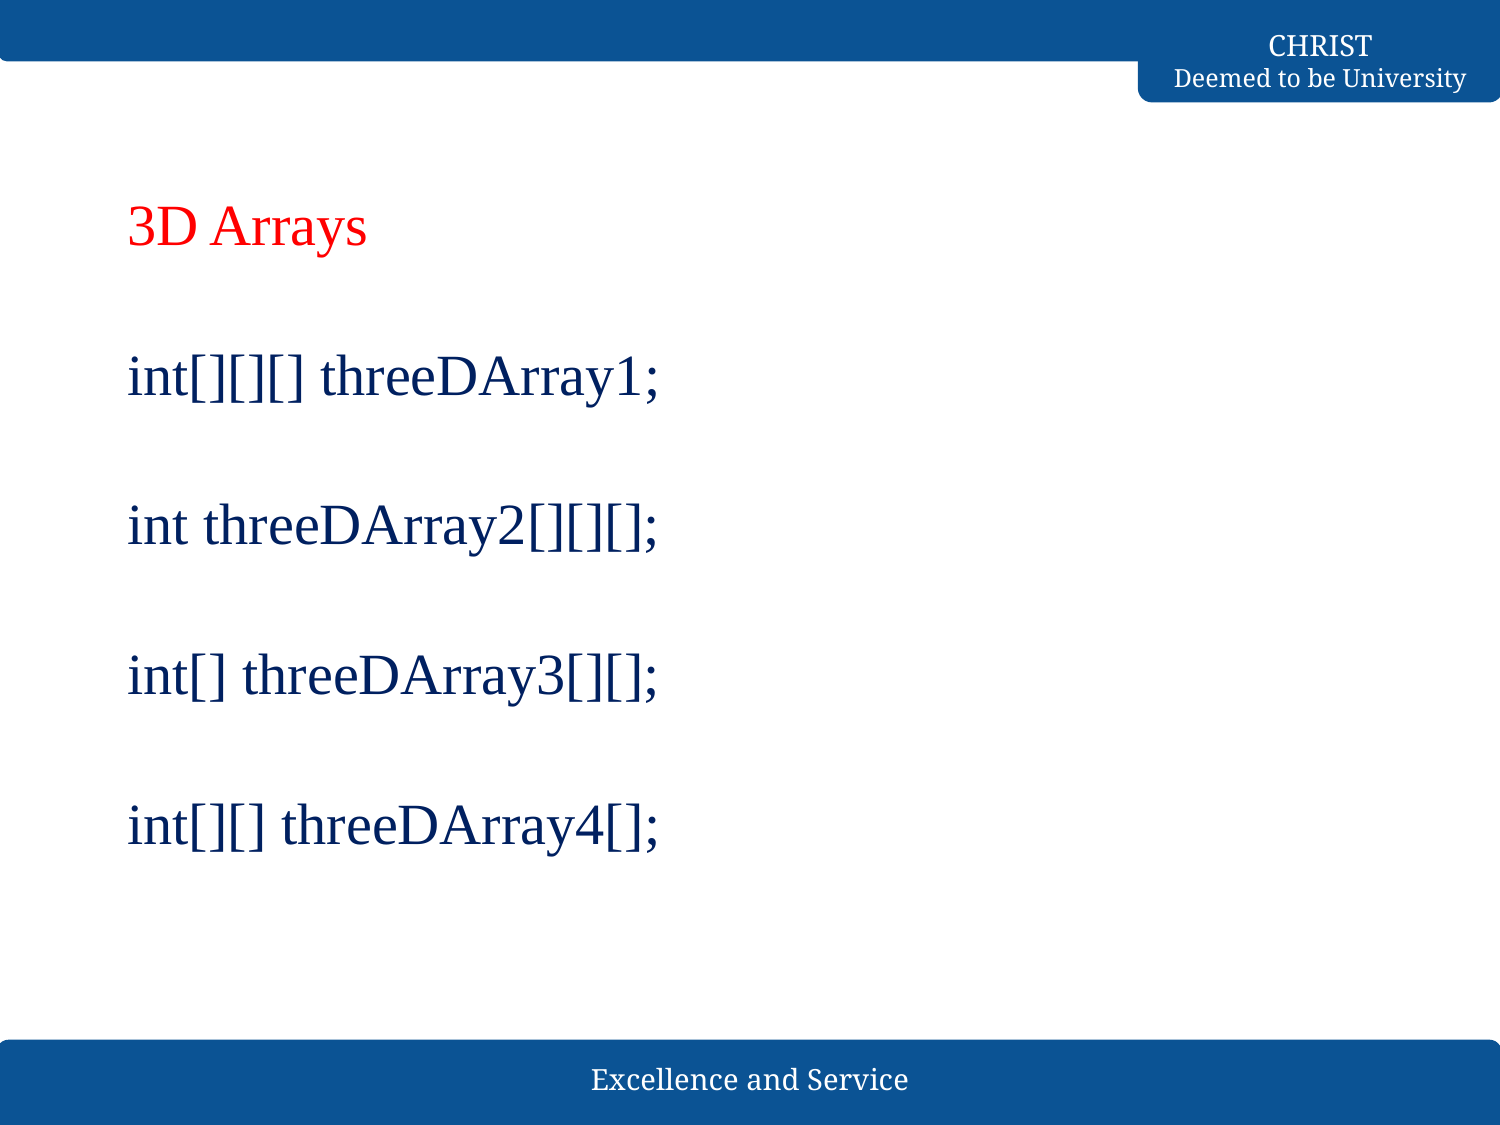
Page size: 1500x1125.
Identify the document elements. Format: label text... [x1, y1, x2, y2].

text_box 3D Arrays int[][][] threeDArray1; int threeDArray2[][][]; int[] threeDArray3[][]; int[][] threeDArray4[]; [112, 174, 863, 864]
